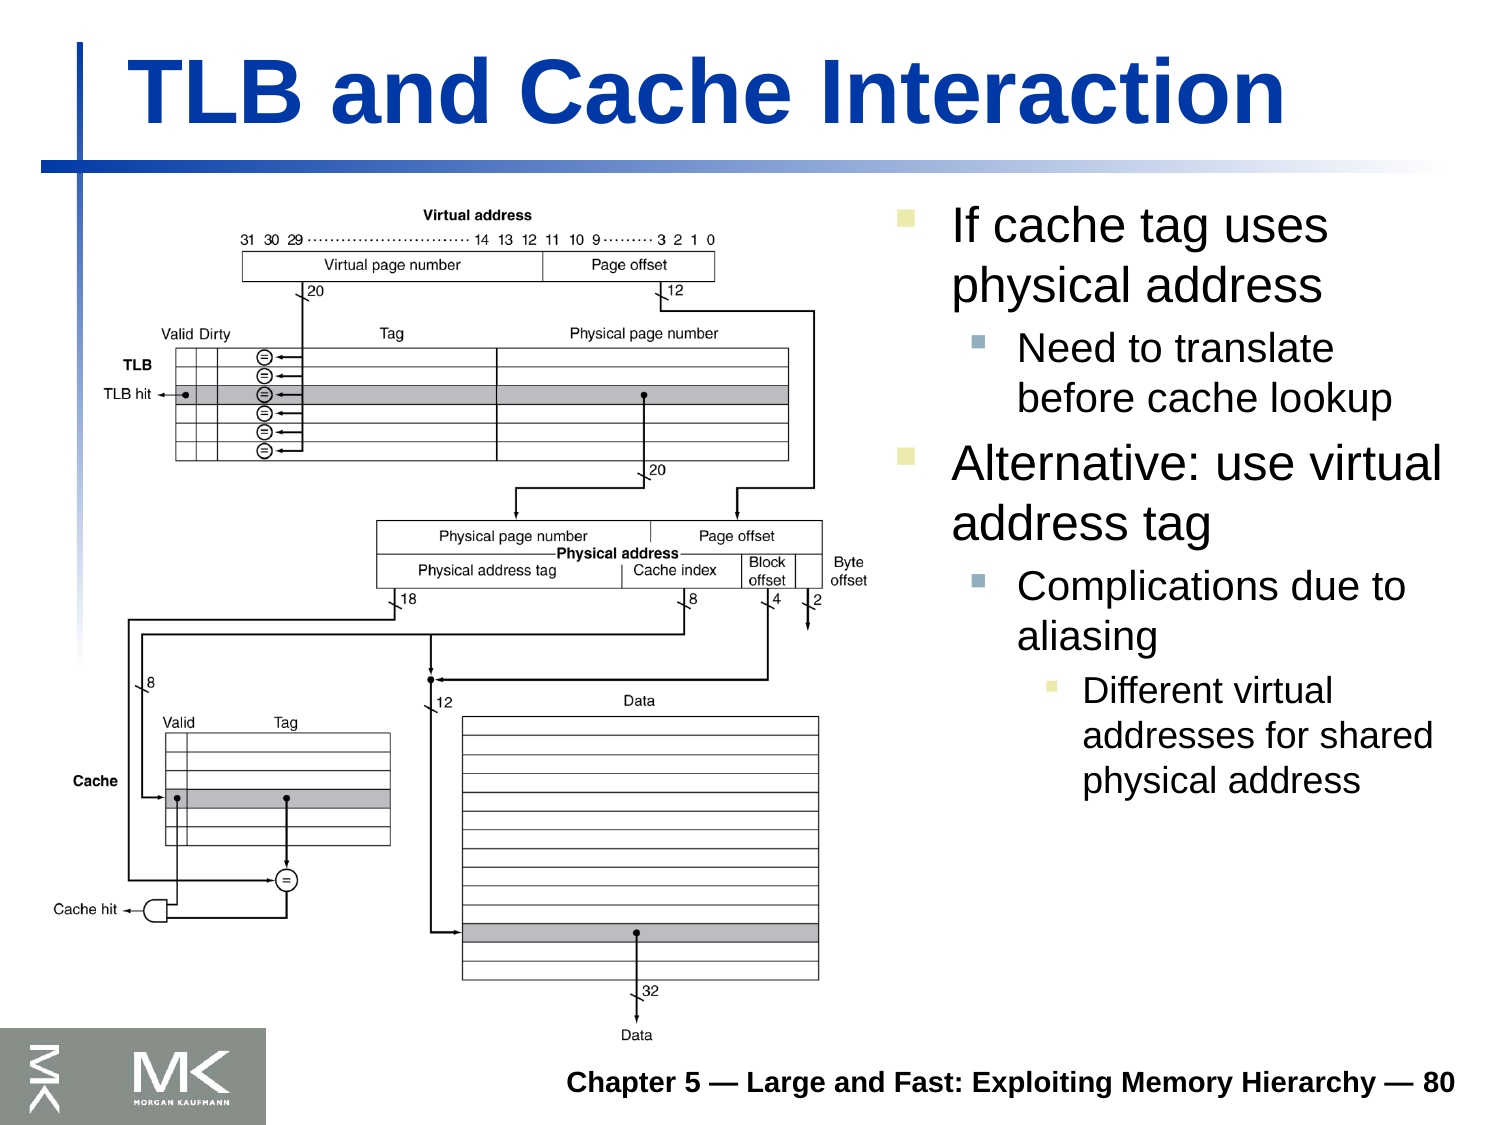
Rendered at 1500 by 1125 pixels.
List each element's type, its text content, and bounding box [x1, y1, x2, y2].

list If cache tag uses physical address Need to translate before cache lookup Alternative: use virtual address tag Complications due to aliasing Different virtual addresses for shared physical address [879, 184, 1469, 1024]
title TLB and Cache Interaction [112, 23, 1468, 149]
footer Chapter 5 — Large and Fast: Exploiting Memory Hierarchy — 80 [277, 1046, 1471, 1106]
picture [0, 207, 867, 1125]
